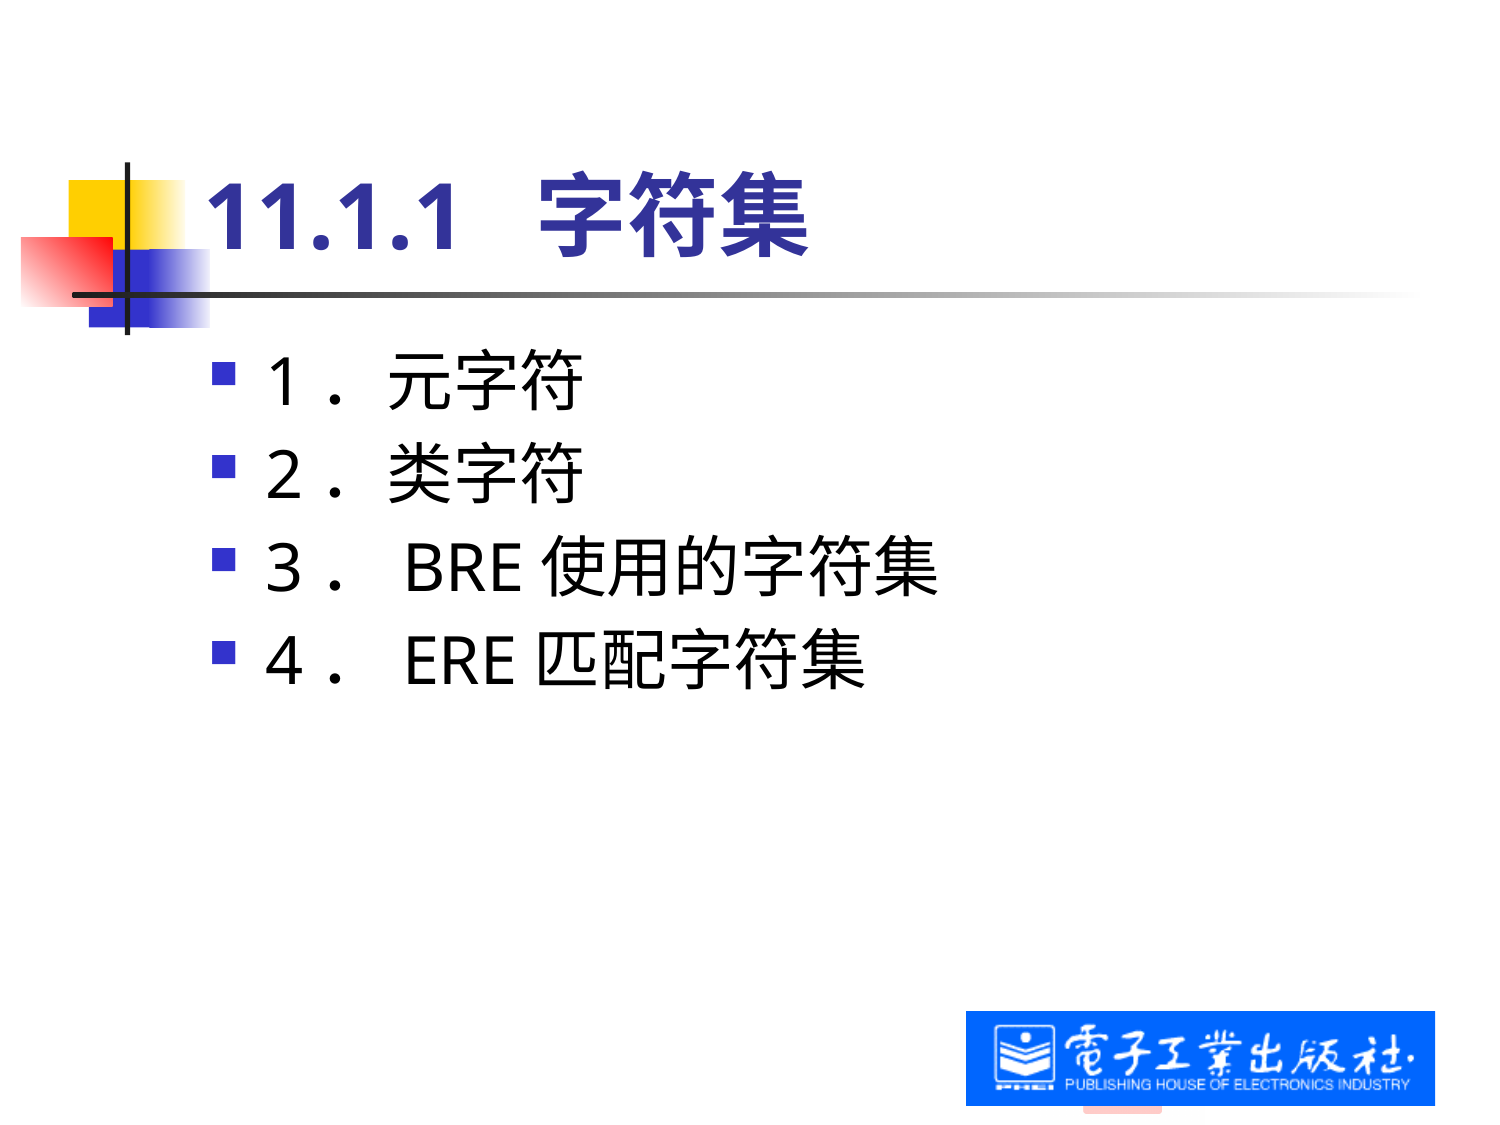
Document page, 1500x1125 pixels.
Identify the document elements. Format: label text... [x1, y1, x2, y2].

list 1．元字符 2．类字符 3．BRE使用的字符集 4．ERE匹配字符集 [193, 330, 1470, 1007]
picture [966, 1010, 1436, 1125]
title 11.1.1 字符集 [188, 34, 1468, 276]
